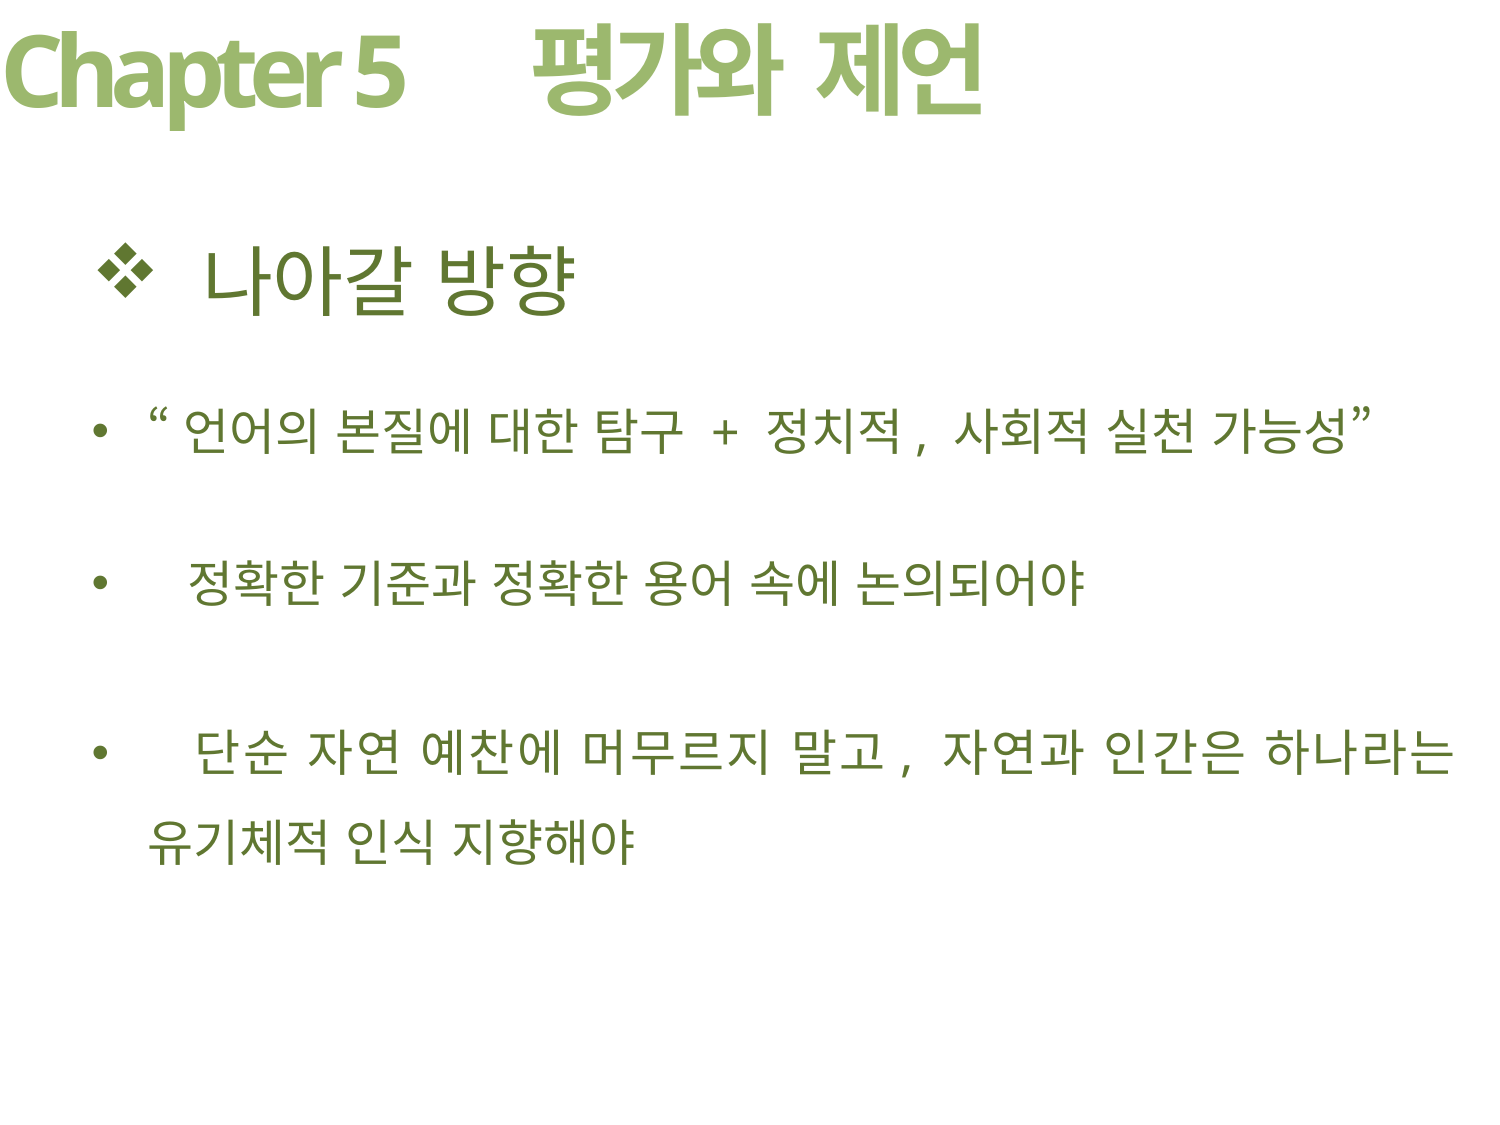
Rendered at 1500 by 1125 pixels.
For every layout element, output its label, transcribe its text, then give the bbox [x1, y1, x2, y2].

list 나아갈 방향 “언어의 본질에 대한 탐구 + 정치적, 사회적 실천 가능성” 정확한 기준과 정확한 용어 속에 논의되어야 단순 자연 예찬에 머무르지 말고, 자연과 인간은 하나라는 유기체적 인식 지향해야 [76, 226, 1471, 1024]
text_box 평가와 제언 [514, 0, 1265, 135]
text_box Chapter 5 [0, 0, 458, 135]
